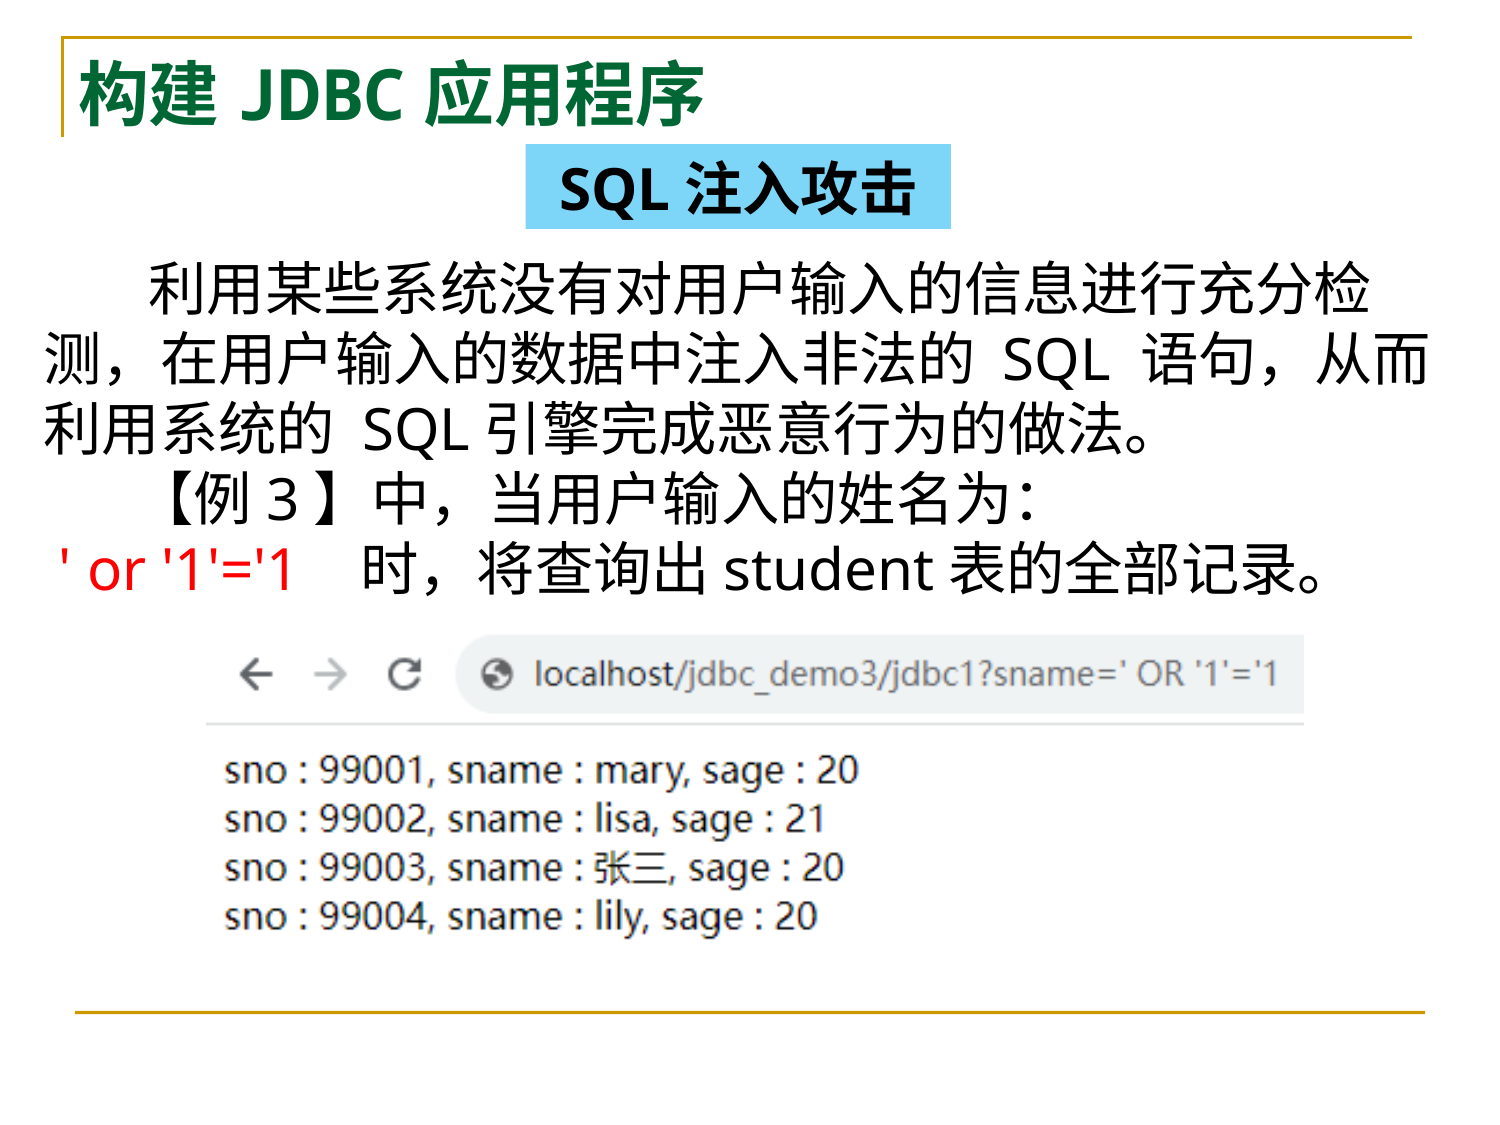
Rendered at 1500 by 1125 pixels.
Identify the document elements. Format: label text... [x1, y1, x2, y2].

text_box SQL注入攻击 [525, 144, 951, 218]
title 构建JDBC应用程序 [63, 0, 1152, 142]
text_box 利用某些系统没有对用户输入的信息进行充分检测，在用户输入的数据中注入非法的 SQL 语句，从而利用系统的 SQL引擎完成恶意行为的做法。 【例3】中，当用户输入的姓名为： ' or '1'='1 时，将查询出student表的全部记录。 [28, 244, 1500, 828]
picture [206, 633, 1304, 951]
text_box [0, 218, 1359, 293]
